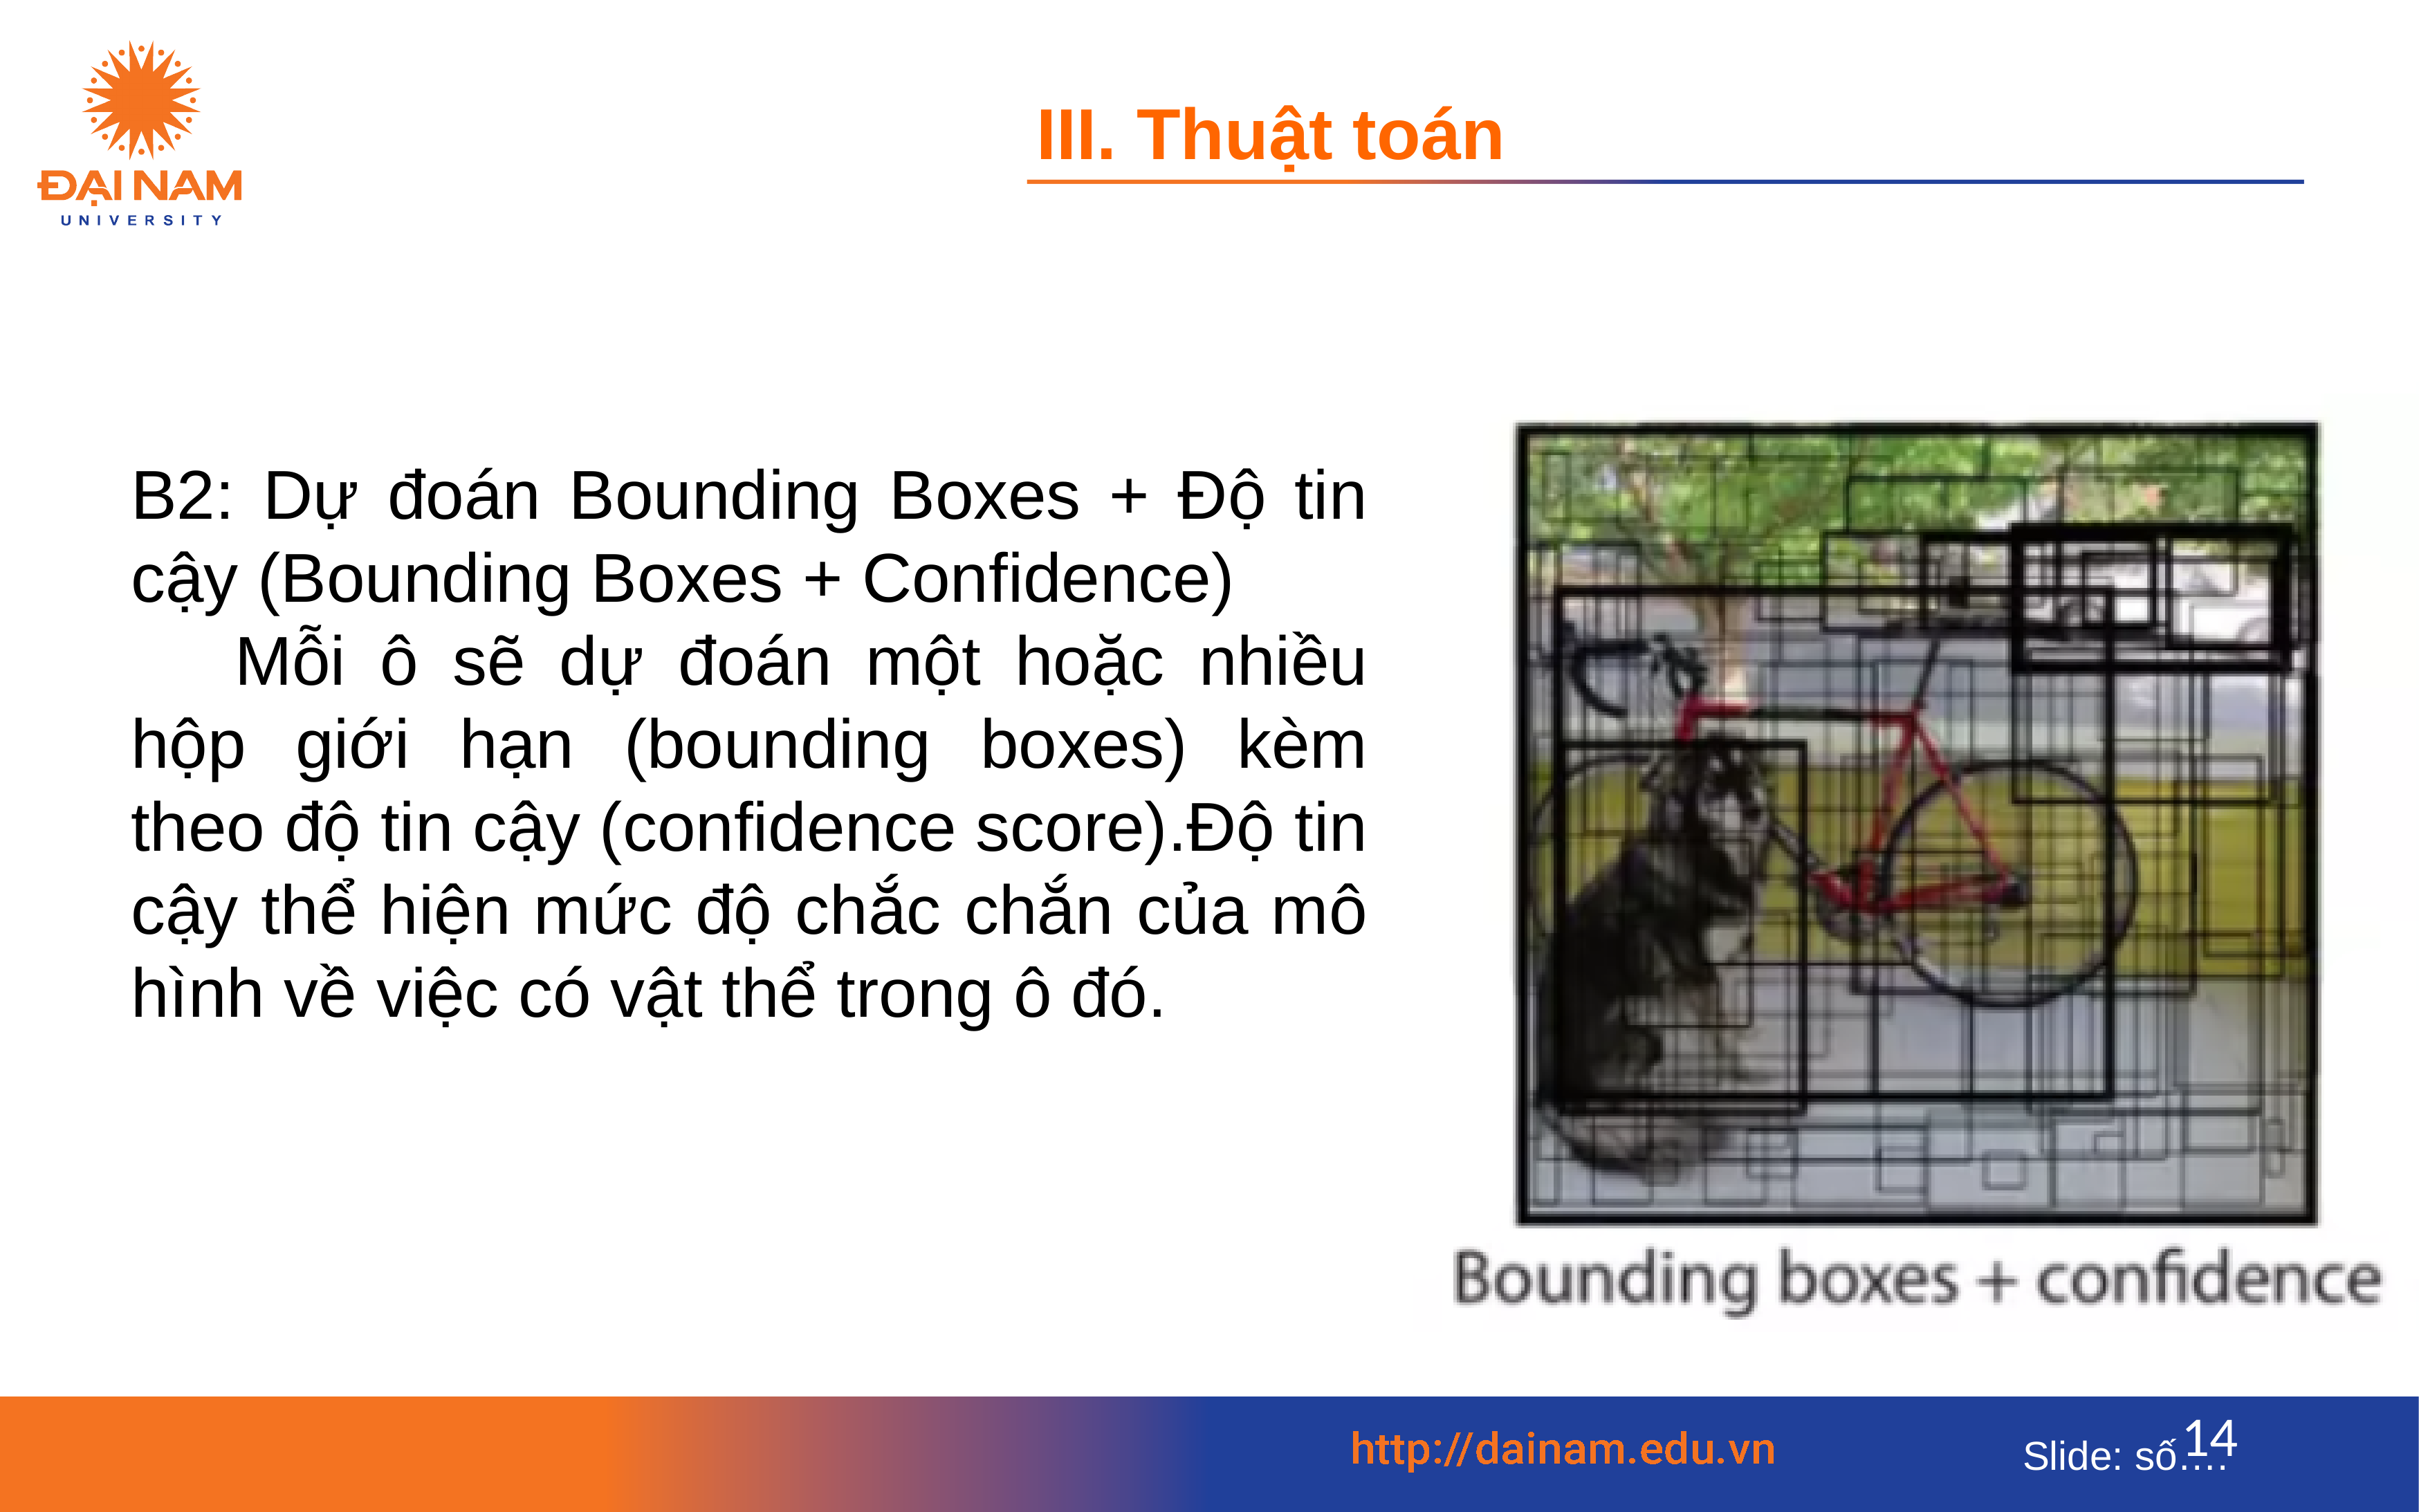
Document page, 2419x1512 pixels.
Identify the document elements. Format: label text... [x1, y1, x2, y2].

text_box III. Thuật toán [1027, 82, 2160, 178]
text_box 14 [2159, 1394, 2261, 1473]
picture [1026, 179, 2304, 184]
picture [1413, 382, 2419, 1332]
picture [0, 1396, 2419, 1512]
picture [37, 40, 241, 225]
text_box B2: Dự đoán Bounding Boxes + Độ tin cậy (Bounding Boxes + Confidence) Mỗi ô sẽ dự đoán một hoặc nhiều hộp giới hạn (bounding boxes) kèm theo độ tin cậy (confidence score).Độ tin cậy thể hiện mức độ chắc chắn của mô hình về việc có vật thể trong ô đó. [120, 445, 1379, 1036]
